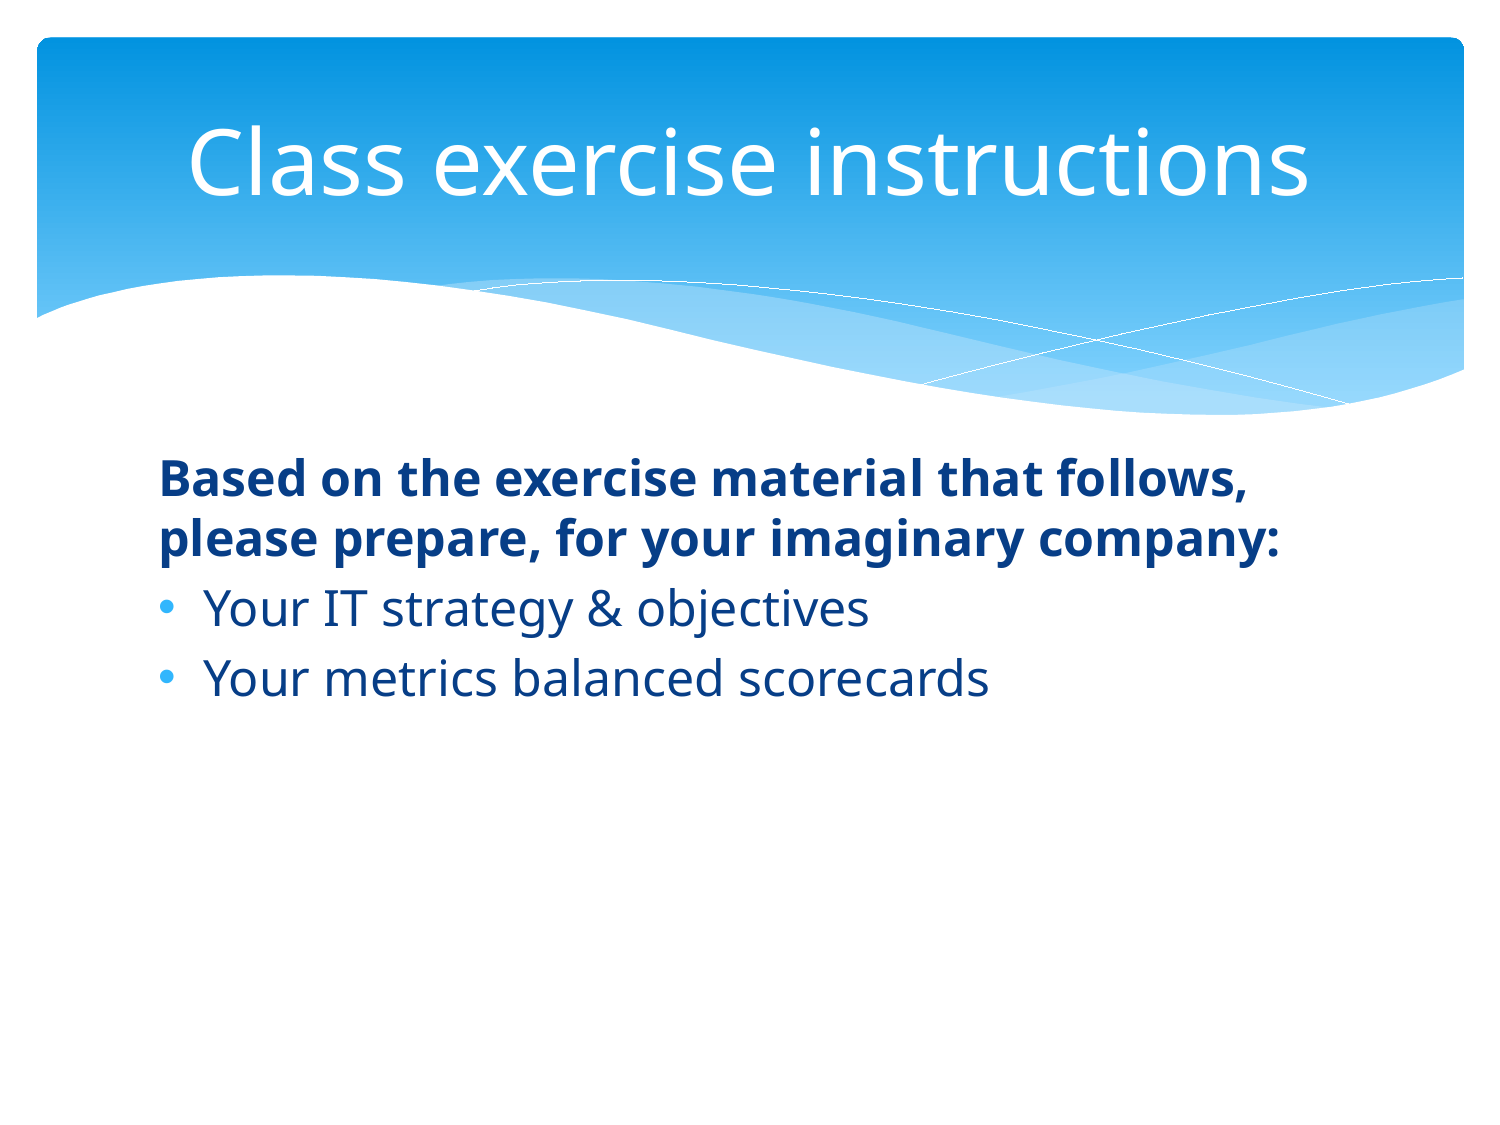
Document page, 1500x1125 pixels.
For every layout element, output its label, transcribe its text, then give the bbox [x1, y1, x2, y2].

list Based on the exercise material that follows, please prepare, for your imaginary company: Your IT strategy & objectives Your metrics balanced scorecards [143, 438, 1359, 1005]
title Class exercise instructions [75, 55, 1425, 261]
